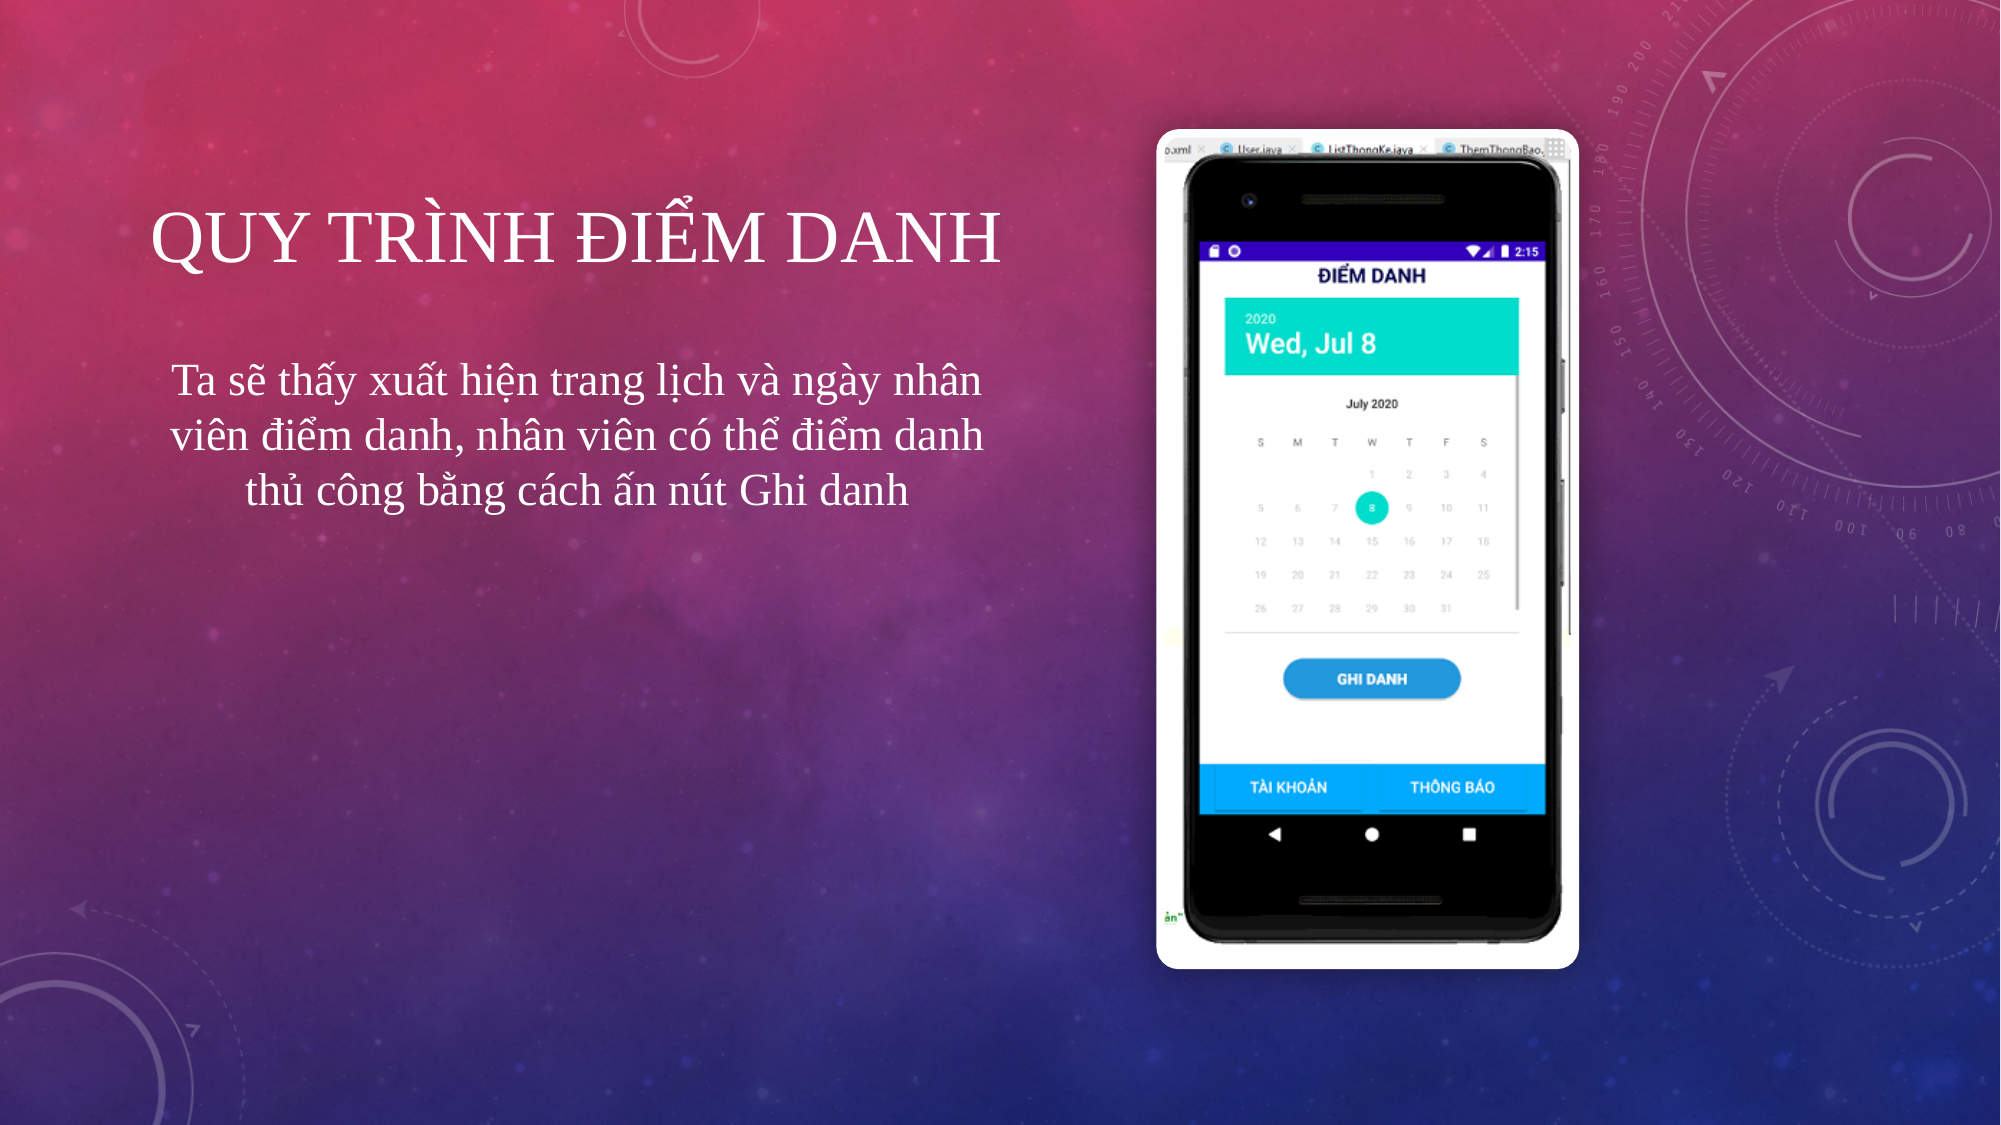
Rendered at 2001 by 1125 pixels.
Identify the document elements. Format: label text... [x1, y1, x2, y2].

title Quy trình điểm danh [135, 132, 1048, 333]
picture [0, 0, 2001, 1125]
list Ta sẽ thấy xuất hiện trang lịch và ngày nhân viên điểm danh, nhân viên có thể điểm danh thủ công bằng cách ấn nút Ghi danh [155, 332, 1000, 532]
